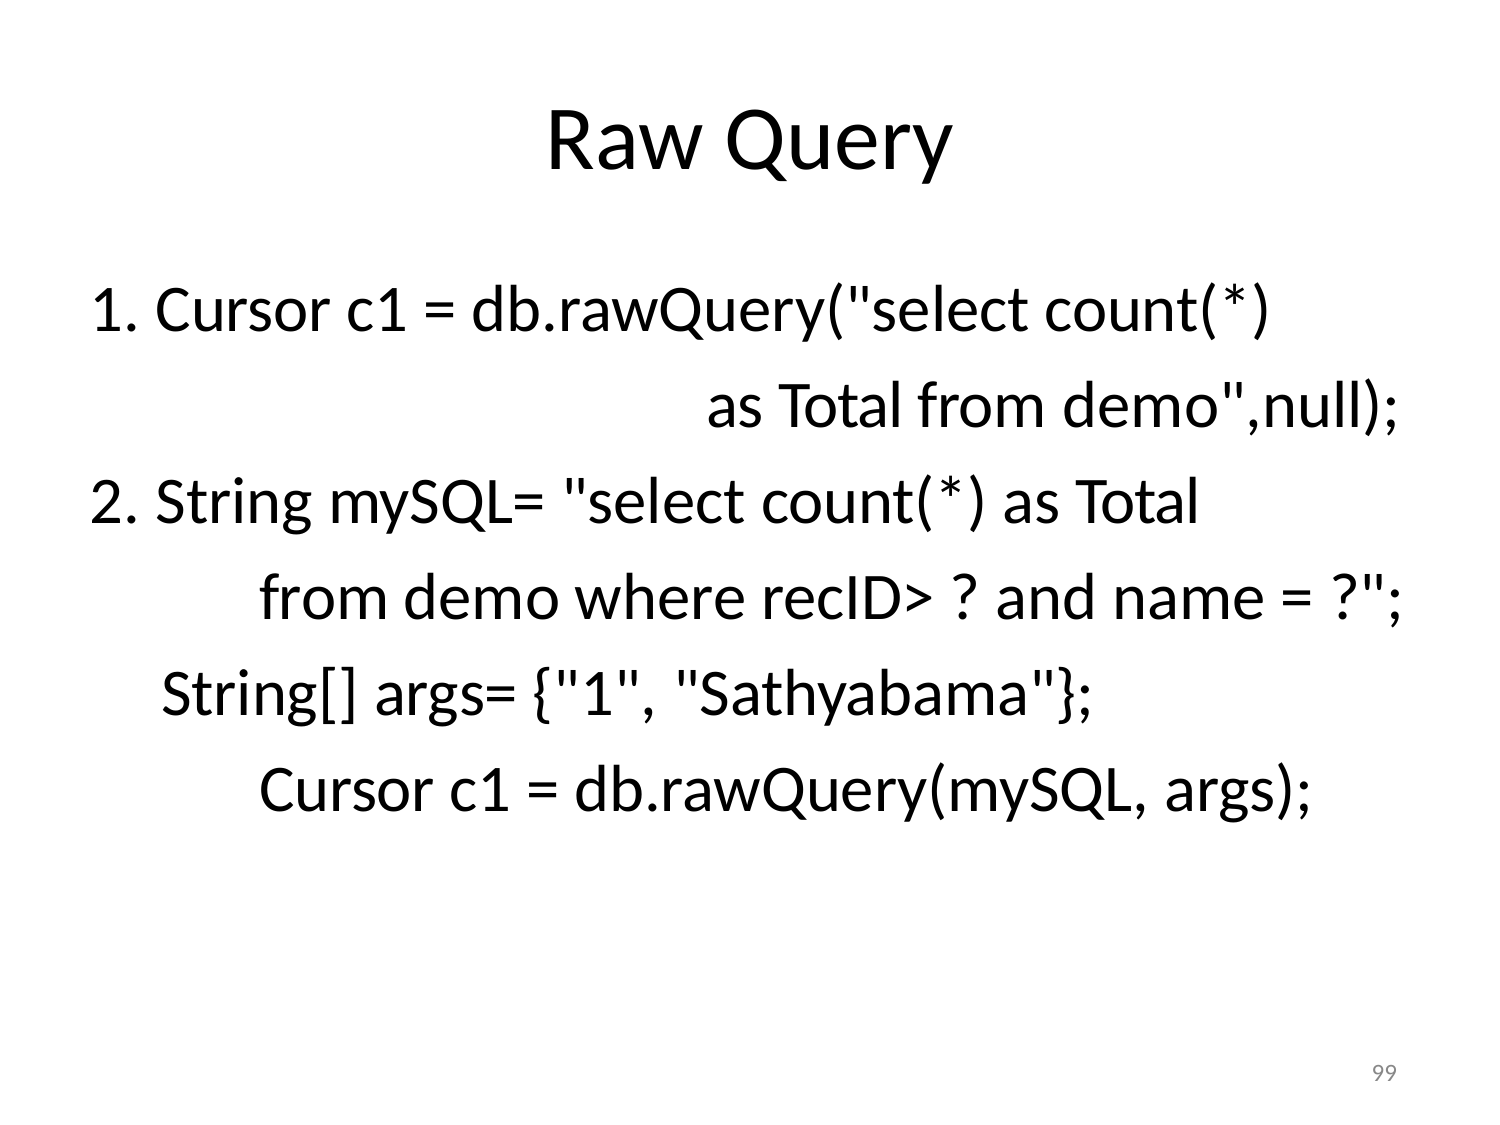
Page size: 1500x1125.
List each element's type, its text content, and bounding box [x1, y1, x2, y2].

text_box 99 [1365, 1060, 1417, 1087]
list Cursor c1 = db.rawQuery("select count(*) as Total from demo",null); String mySQL= "select count(*) as Total from demo where recID> ? and name = ?"; String[] args= {"1", "Sathyabama"}; Cursor c1 = db.rawQuery(mySQL, args); [87, 247, 1413, 903]
title Raw Query [543, 75, 958, 247]
